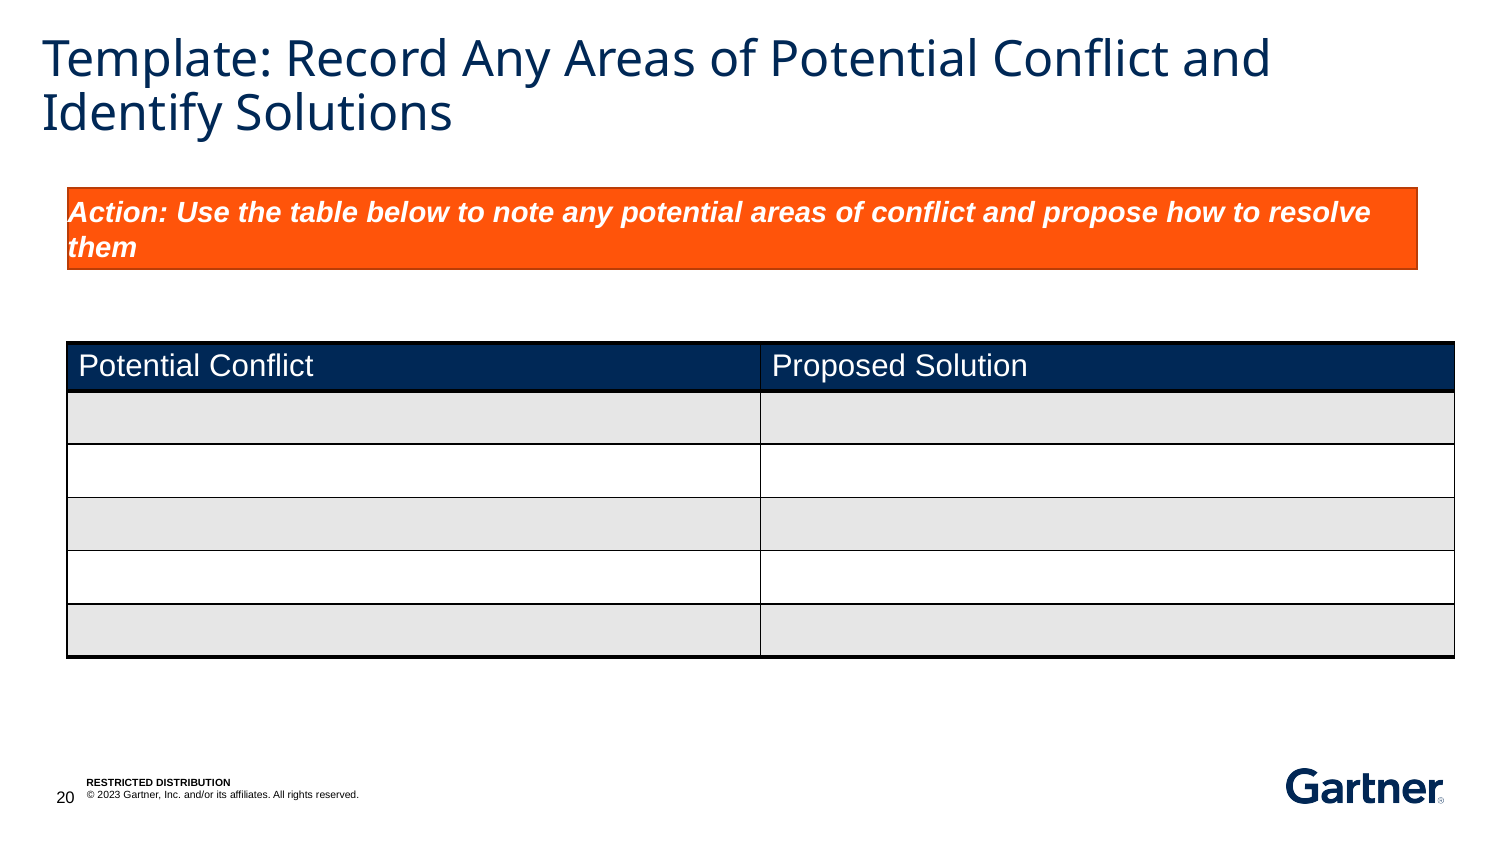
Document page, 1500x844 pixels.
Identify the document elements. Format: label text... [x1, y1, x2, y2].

table_cell [761, 551, 1454, 603]
table_cell [68, 393, 760, 443]
table_cell [68, 551, 760, 603]
table_cell [68, 605, 760, 655]
table_header Proposed Solution [761, 345, 1454, 389]
title Template: Record Any Areas of Potential Conflict and Identify Solutions [42, 33, 1430, 79]
table_cell [761, 498, 1454, 550]
table_cell [761, 393, 1454, 443]
picture [1286, 768, 1444, 804]
table_cell [761, 445, 1454, 497]
table_cell [68, 445, 760, 497]
table_header Potential Conflict [68, 345, 760, 389]
table_cell [68, 498, 760, 550]
text_box Action: Use the table below to note any potential areas of conflict and propose how to resolve them [67, 187, 1417, 269]
table_cell [761, 605, 1454, 655]
